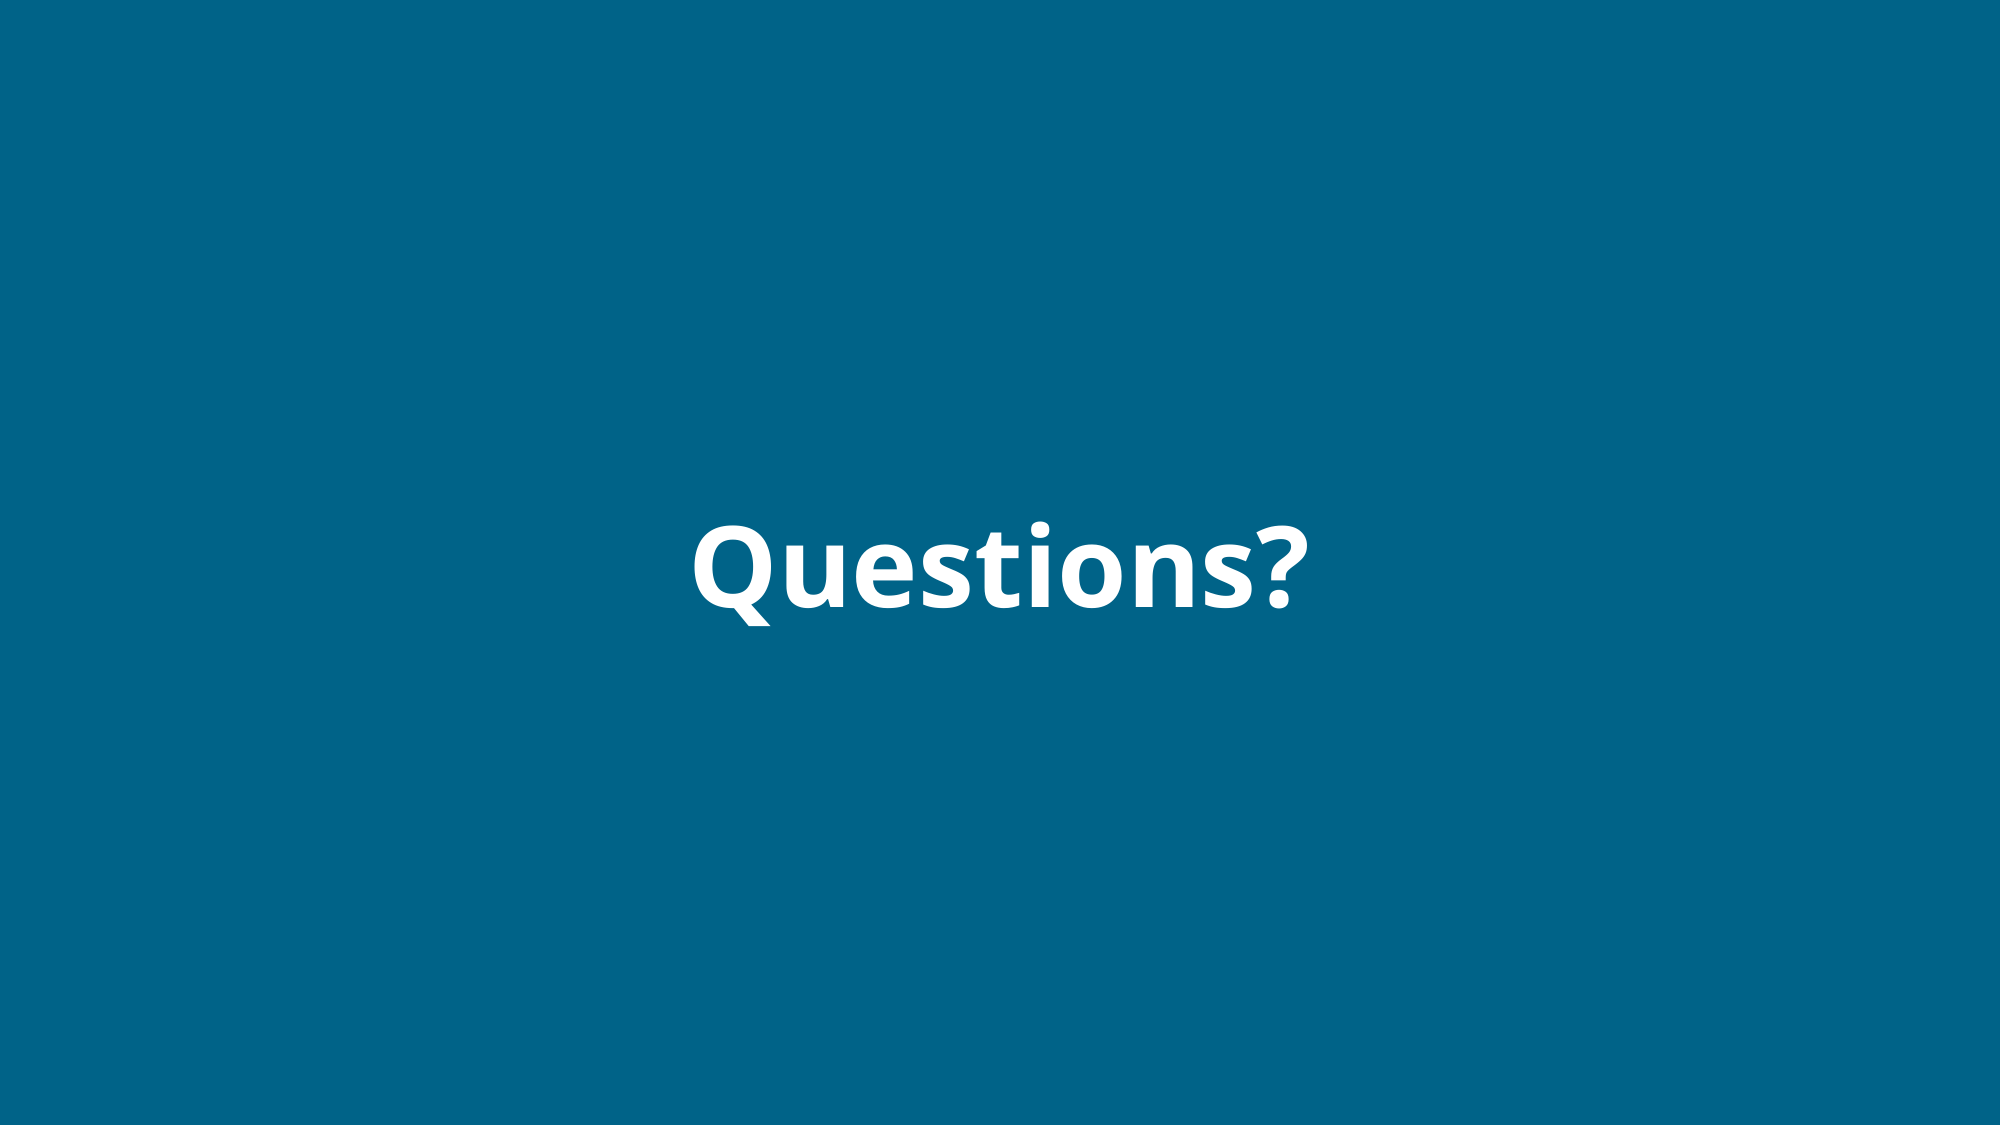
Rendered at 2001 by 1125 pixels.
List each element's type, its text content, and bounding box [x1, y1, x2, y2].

title Questions? [137, 453, 1863, 672]
